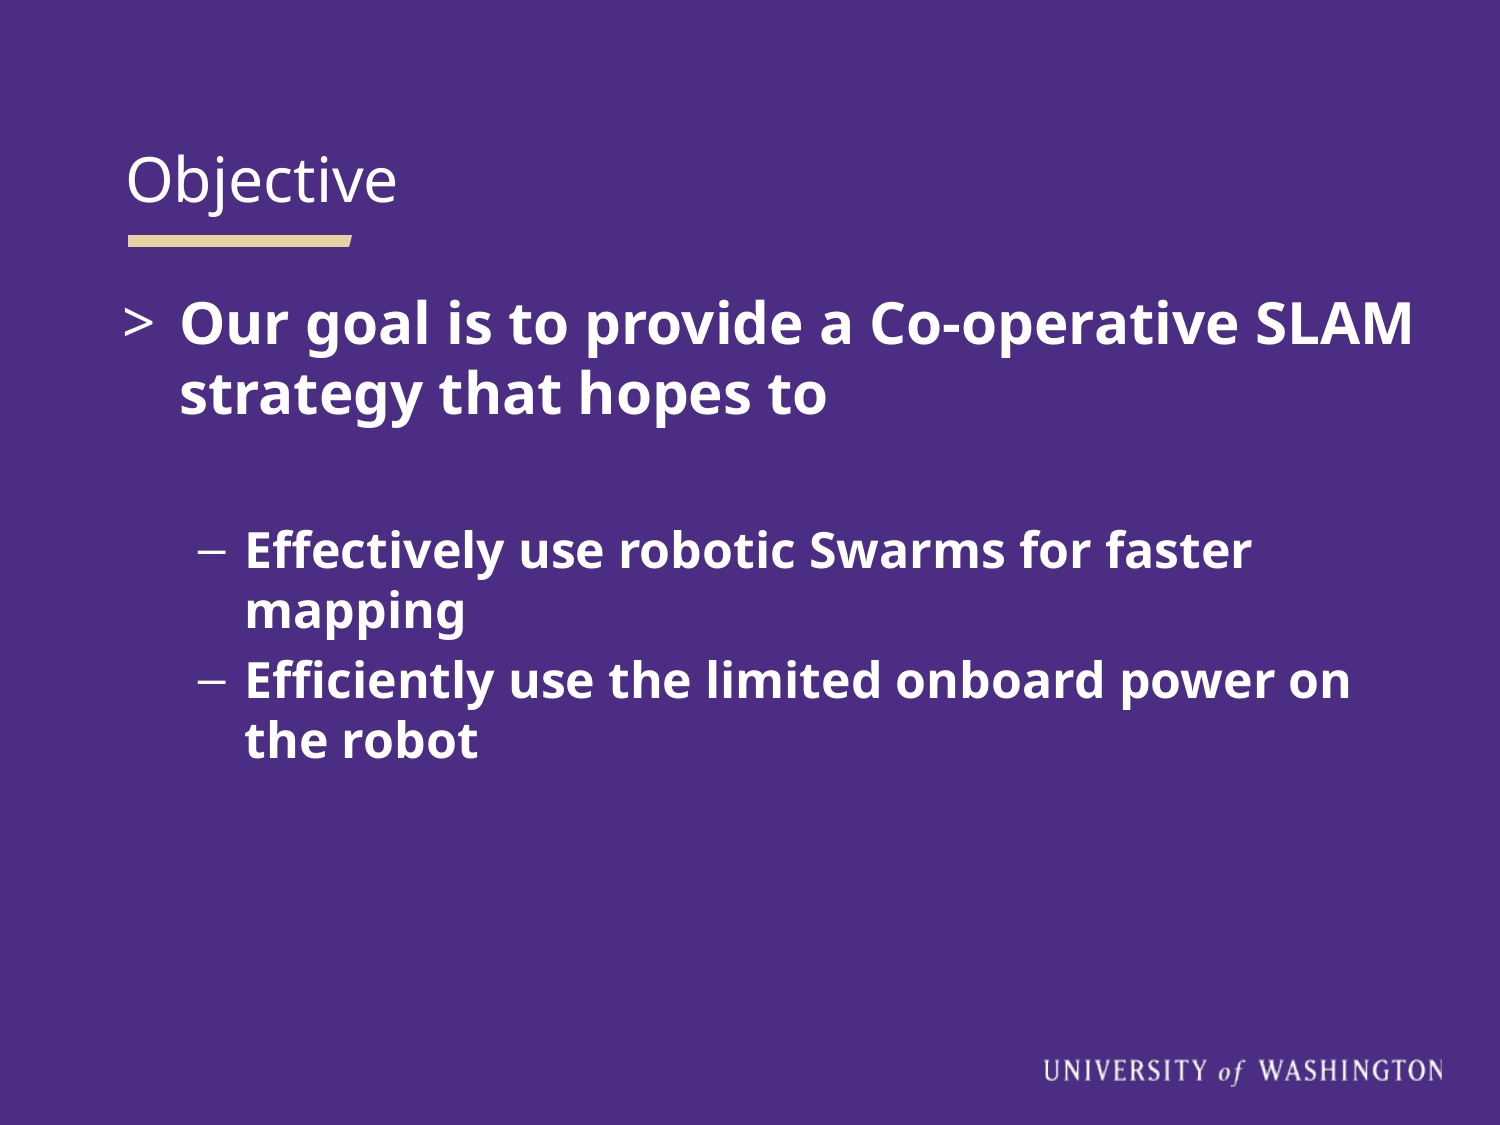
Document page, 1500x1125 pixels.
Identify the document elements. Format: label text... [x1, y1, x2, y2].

picture [128, 235, 352, 247]
list Our goal is to provide a Co-operative SLAM strategy that hopes to Effectively use robotic Swarms for faster mapping Efficiently use the limited onboard power on the robot [108, 279, 1453, 1006]
list Objective [110, 60, 1453, 224]
